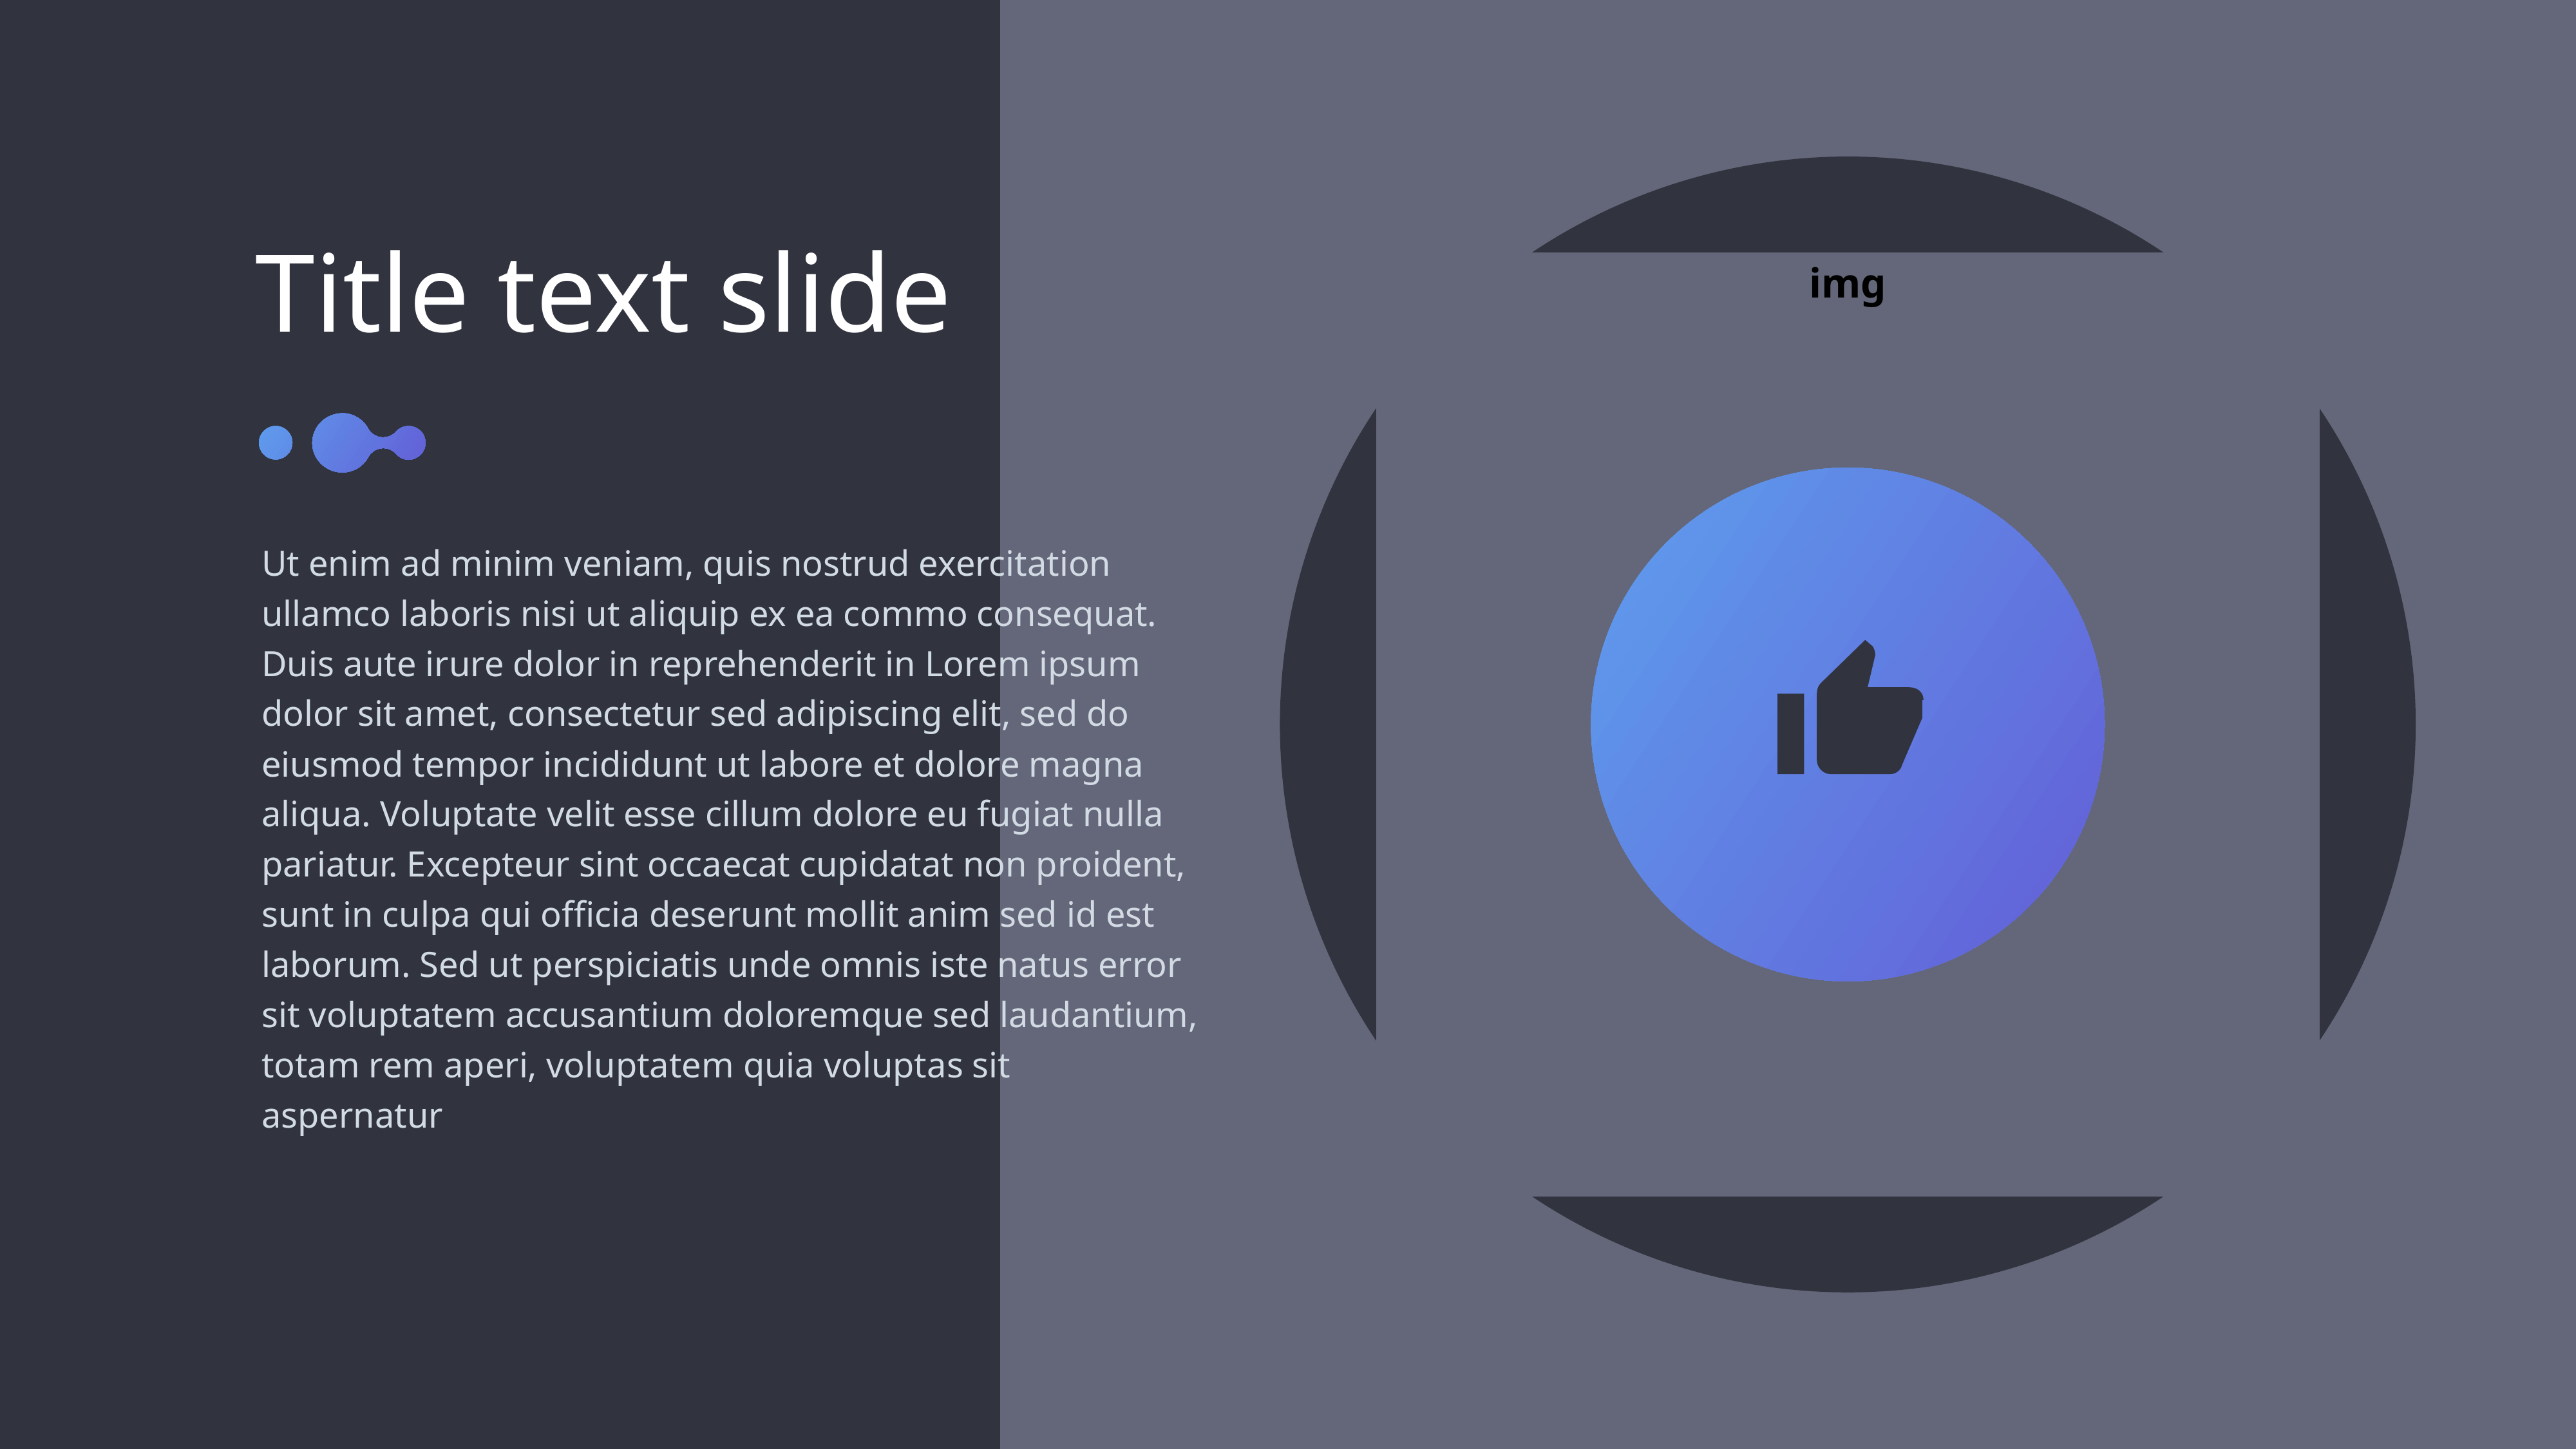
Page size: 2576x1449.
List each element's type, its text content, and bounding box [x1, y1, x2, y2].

text_box Title text slide [250, 219, 999, 359]
picture [999, 0, 2576, 1449]
text_box [312, 413, 426, 473]
text_box Ut enim ad minim veniam, quis nostrud exercitation ullamco laboris nisi ut aliquip ex ea commo consequat. Duis aute irure dolor in reprehenderit in Lorem ipsum dolor sit amet, consectetur sed adipiscing elit, sed do eiusmod tempor incididunt ut labore et dolore magna aliqua. Voluptate velit esse cillum dolore eu fugiat nulla pariatur. Excepteur sint occaecat cupidatat non proident, sunt in culpa qui officia deserunt mollit anim sed id est laborum. Sed ut perspiciatis unde omnis iste natus error sit voluptatem accusantium doloremque sed laudantium, totam rem aperi, voluptatem quia voluptas sit aspernatur [256, 527, 999, 1141]
text_box [258, 426, 293, 460]
